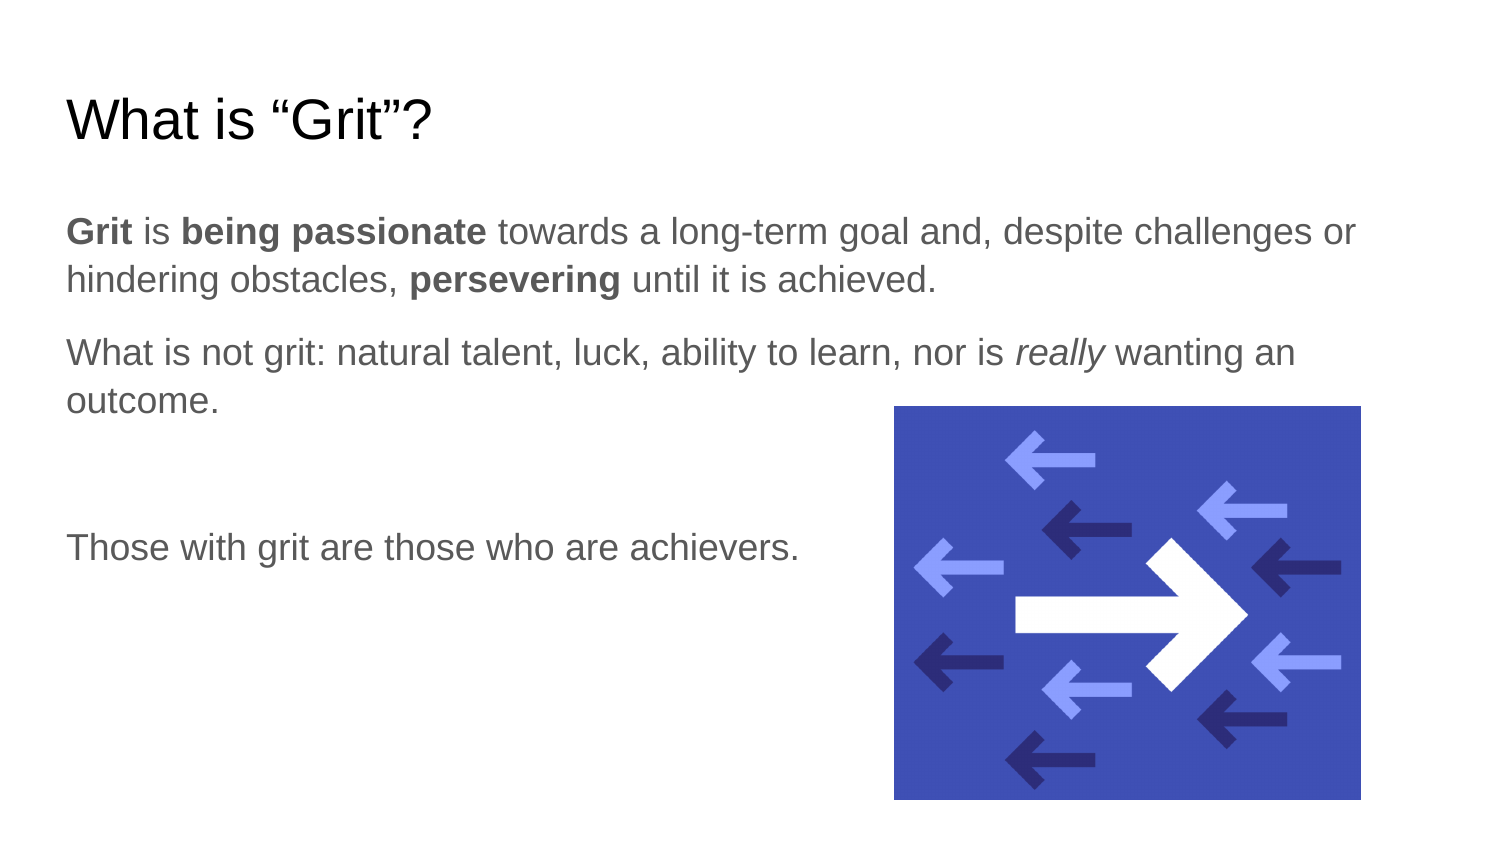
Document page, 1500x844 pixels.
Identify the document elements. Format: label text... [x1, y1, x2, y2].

title What is “Grit”? [51, 72, 1449, 167]
list Grit is being passionate towards a long-term goal and, despite challenges or hindering obstacles, persevering until it is achieved. What is not grit: natural talent, luck, ability to learn, nor is really wanting an outcome. Those with grit are those who are achievers. [51, 189, 1449, 750]
picture [893, 406, 1361, 800]
